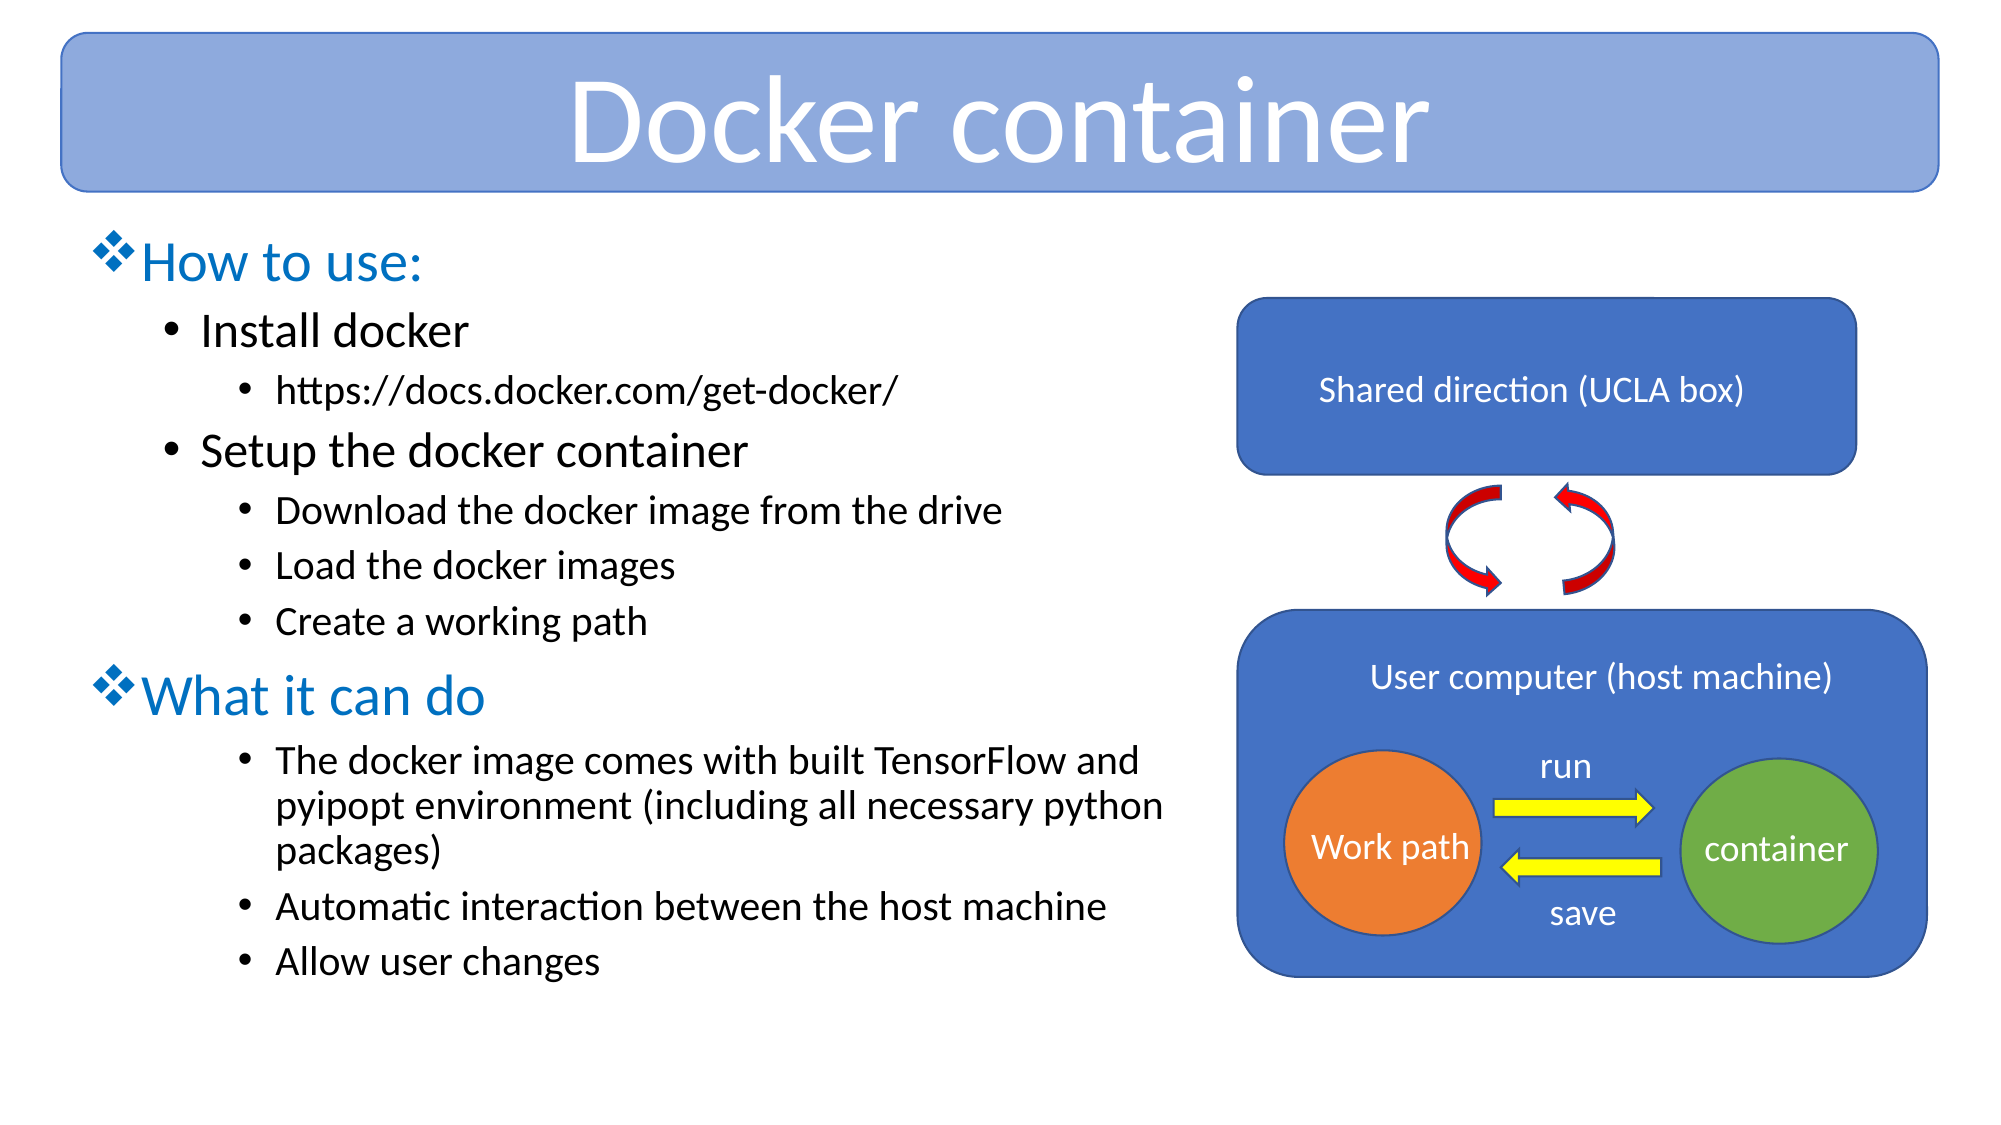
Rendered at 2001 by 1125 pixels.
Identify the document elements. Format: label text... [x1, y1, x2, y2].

text_box Docker container [60, 31, 1940, 193]
text_box [1324, 919, 1441, 937]
text_box [1679, 839, 1689, 880]
text_box save [1534, 880, 2000, 986]
text_box [1445, 484, 1503, 598]
text_box container [1689, 839, 2000, 880]
text_box run [1525, 733, 2000, 839]
list How to use: Install docker https://docs.docker.com/get-docker/ Setup the docker container Download the docker image from the drive Load the docker images Create a working path What it can do The docker image comes with built TensorFlow and pyipopt environment (including all necessary python packages) Automatic interaction between the host machine Allow user changes [72, 223, 1230, 1125]
text_box [1499, 846, 1663, 889]
text_box [1492, 797, 1525, 819]
text_box Shared direction (UCLA box) [1304, 357, 1798, 418]
text_box [1283, 749, 1478, 889]
text_box [1236, 296, 1858, 476]
text_box [1236, 608, 1928, 978]
text_box [1553, 481, 1616, 596]
text_box Work path [1296, 814, 1683, 919]
text_box User computer (host machine) [1354, 644, 1857, 749]
